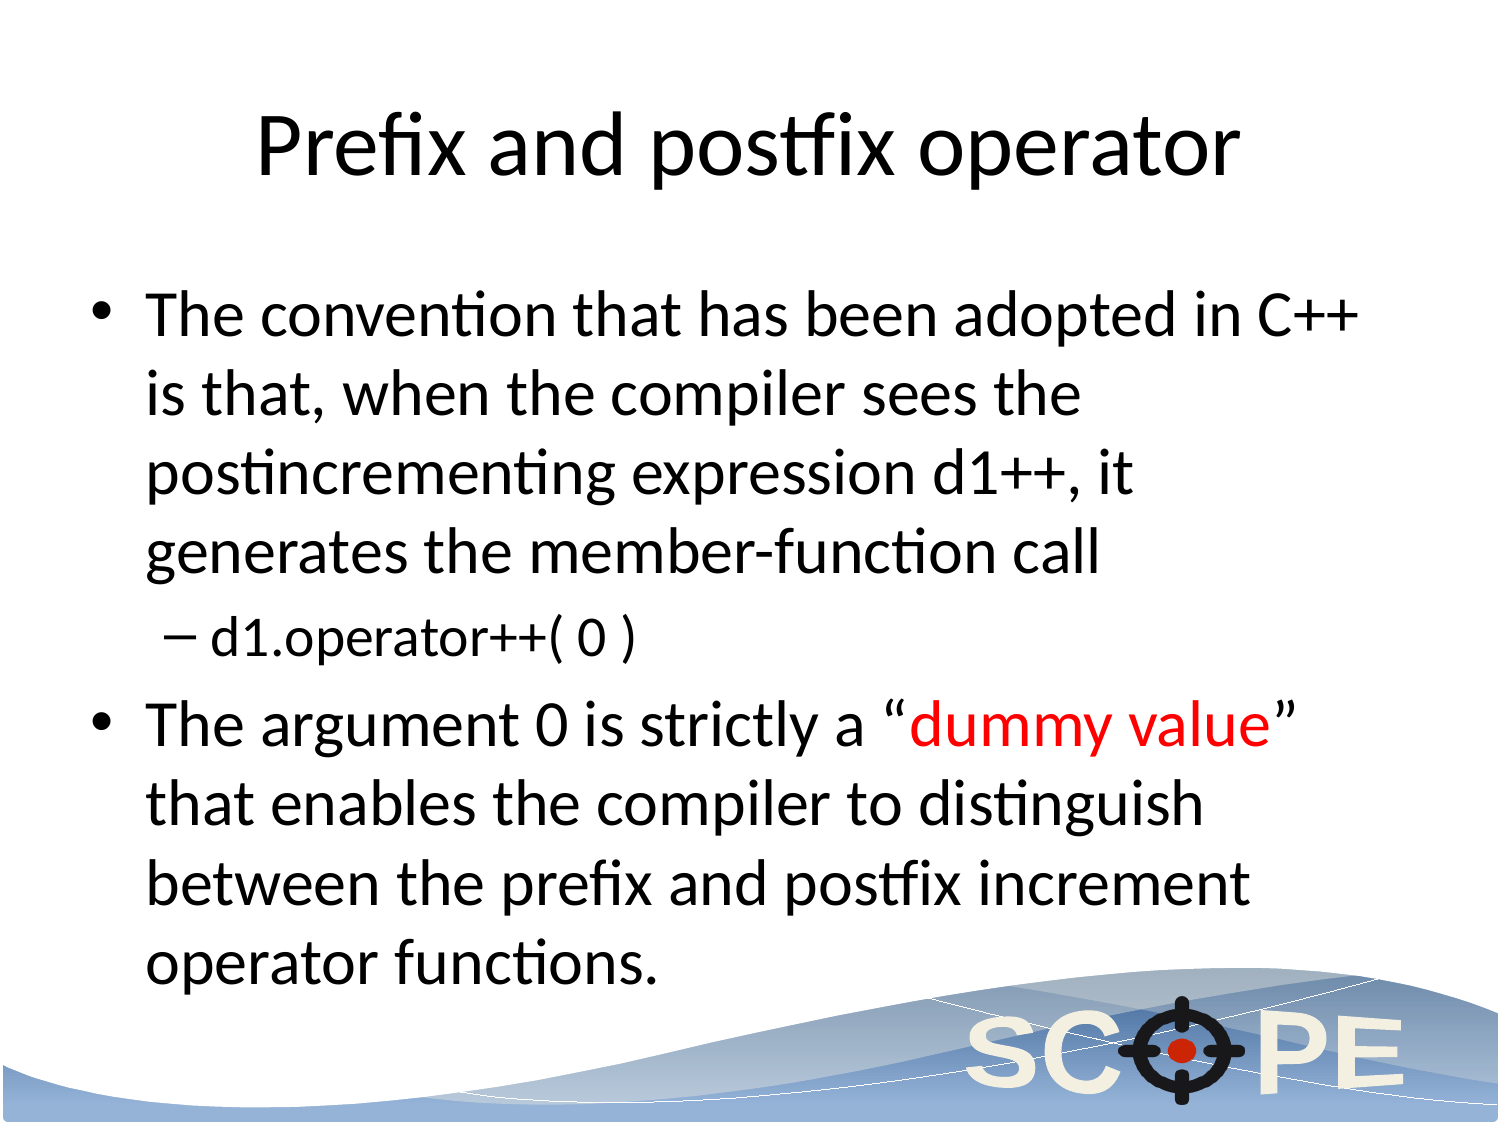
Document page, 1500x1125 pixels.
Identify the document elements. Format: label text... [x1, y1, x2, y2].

title Prefix and postfix operator [75, 45, 1425, 233]
picture [1118, 1005, 1245, 1105]
list The convention that has been adopted in C++ is that, when the compiler sees the postincrementing expression d1++, it generates the member-function call d1.operator++( 0 ) The argument 0 is strictly a “dummy value” that enables the compiler to distinguish between the prefix and postfix increment operator functions. [75, 262, 1425, 1005]
